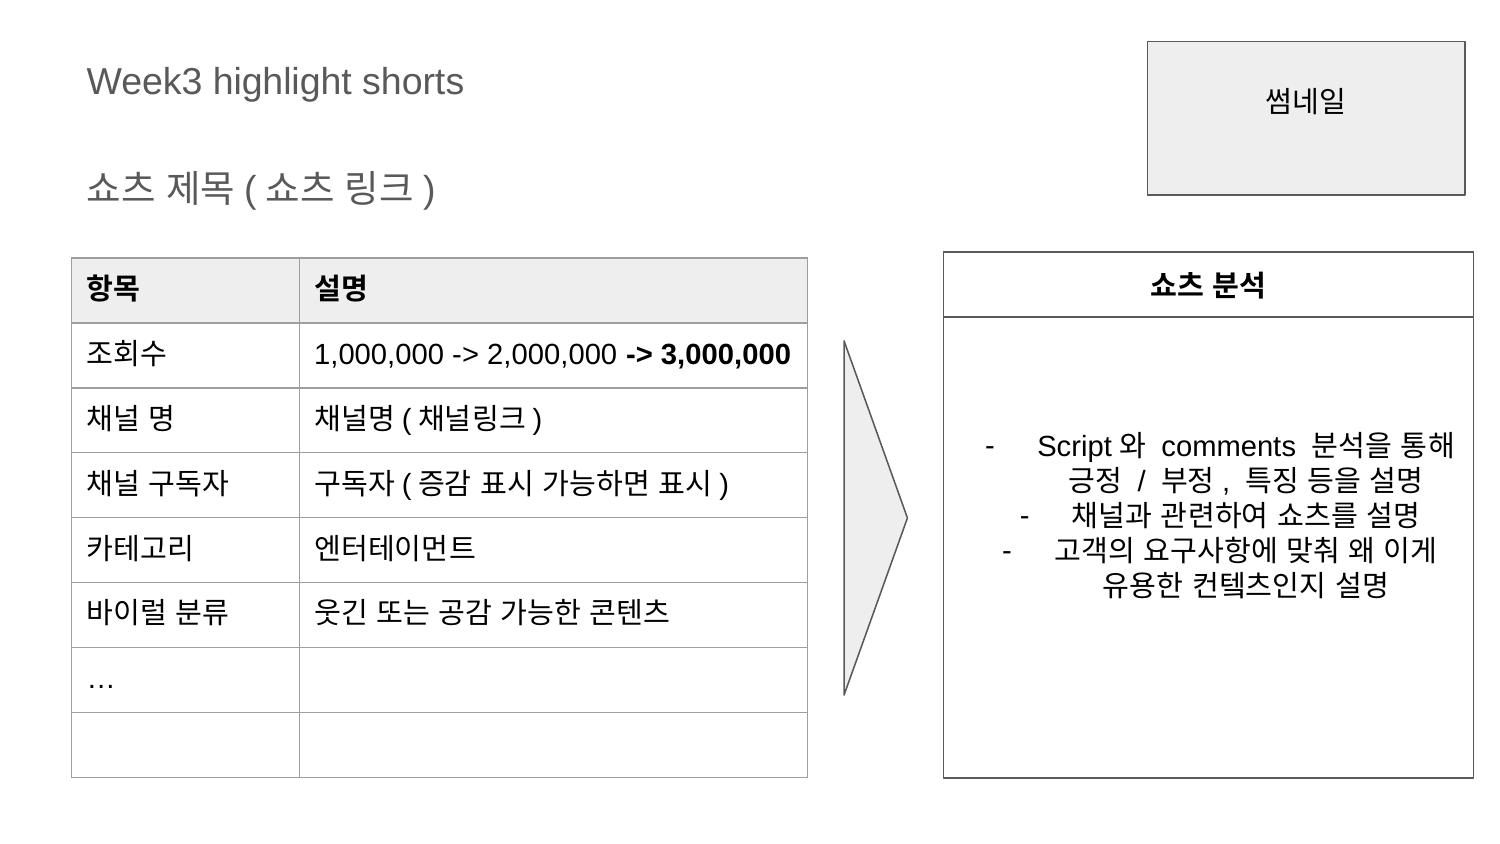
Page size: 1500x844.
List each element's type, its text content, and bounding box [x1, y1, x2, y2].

text_box 쇼츠 제목(쇼츠 링크) [71, 149, 616, 225]
table_cell 구독자(증감 표시 가능하면 표시) [300, 453, 807, 517]
table_cell 채널 구독자 [72, 453, 299, 517]
text_box Script와 comments 분석을 통해 긍정 / 부정, 특징 등을 설명 채널과 관련하여 쇼츠를 설명 고객의 요구사항에 맞춰 왜 이게 유용한 컨텤츠인지 설명 [943, 318, 1474, 778]
table_cell … [72, 648, 299, 712]
table_cell [300, 713, 807, 777]
table_cell 엔터테이먼트 [300, 518, 807, 582]
text_box [844, 340, 908, 696]
text_box Week3 highlight shorts [71, 41, 1100, 117]
text_box 썸네일 [1147, 41, 1465, 196]
table_cell 1,000,000 -> 2,000,000 -> 3,000,000 [300, 324, 807, 387]
table_cell 채널명(채널링크) [300, 389, 807, 452]
table_header 설명 [300, 259, 807, 322]
text_box 쇼츠 분석 [943, 252, 1474, 318]
table_cell 채널 명 [72, 389, 299, 452]
table_cell 바이럴 분류 [72, 583, 299, 647]
table_cell [300, 648, 807, 712]
table_cell 웃긴 또는 공감 가능한 콘텐츠 [300, 583, 807, 647]
table_cell 조회수 [72, 324, 299, 387]
table_header 항목 [72, 259, 299, 322]
table_cell 카테고리 [72, 518, 299, 582]
table_cell [72, 713, 299, 777]
